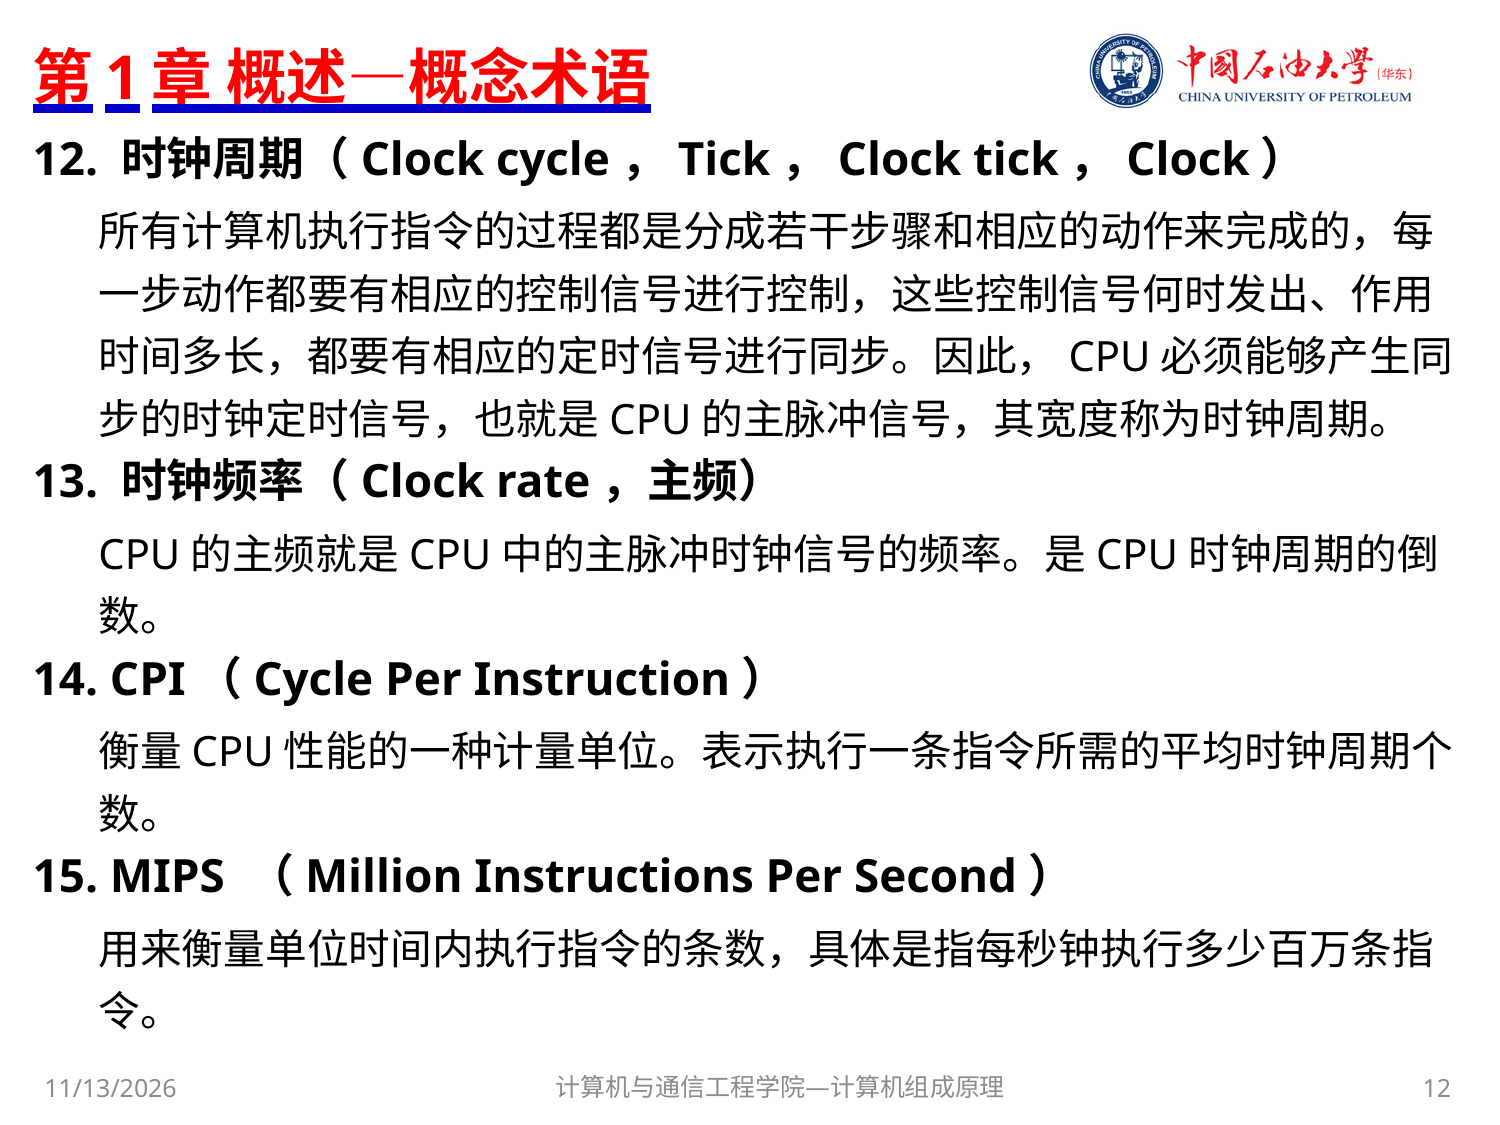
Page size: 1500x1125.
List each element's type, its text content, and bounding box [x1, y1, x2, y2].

title 第1章 概述—概念术语 [17, 30, 1471, 119]
footer 计算机与通信工程学院—计算机组成原理 [501, 1056, 1059, 1117]
list 12. 时钟周期（Clock cycle，Tick，Clock tick，Clock） 所有计算机执行指令的过程都是分成若干步骤和相应的动作来完成的，每一步动作都要有相应的控制信号进行控制，这些控制信号何时发出、作用时间多长，都要有相应的定时信号进行同步。因此，CPU必须能够产生同步的时钟定时信号，也就是CPU的主脉冲信号，其宽度称为时钟周期。 13. 时钟频率（Clock rate，主频） CPU的主频就是CPU中的主脉冲时钟信号的频率。是CPU时钟周期的倒数。 14. CPI（Cycle Per Instruction） 衡量CPU性能的一种计量单位。表示执行一条指令所需的平均时钟周期个数。 15. MIPS （Million Instructions Per Second） 用来衡量单位时间内执行指令的条数，具体是指每秒钟执行多少百万条指令。 [17, 121, 1471, 1057]
slide_number 12 [1116, 1059, 1467, 1119]
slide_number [29, 1059, 380, 1119]
